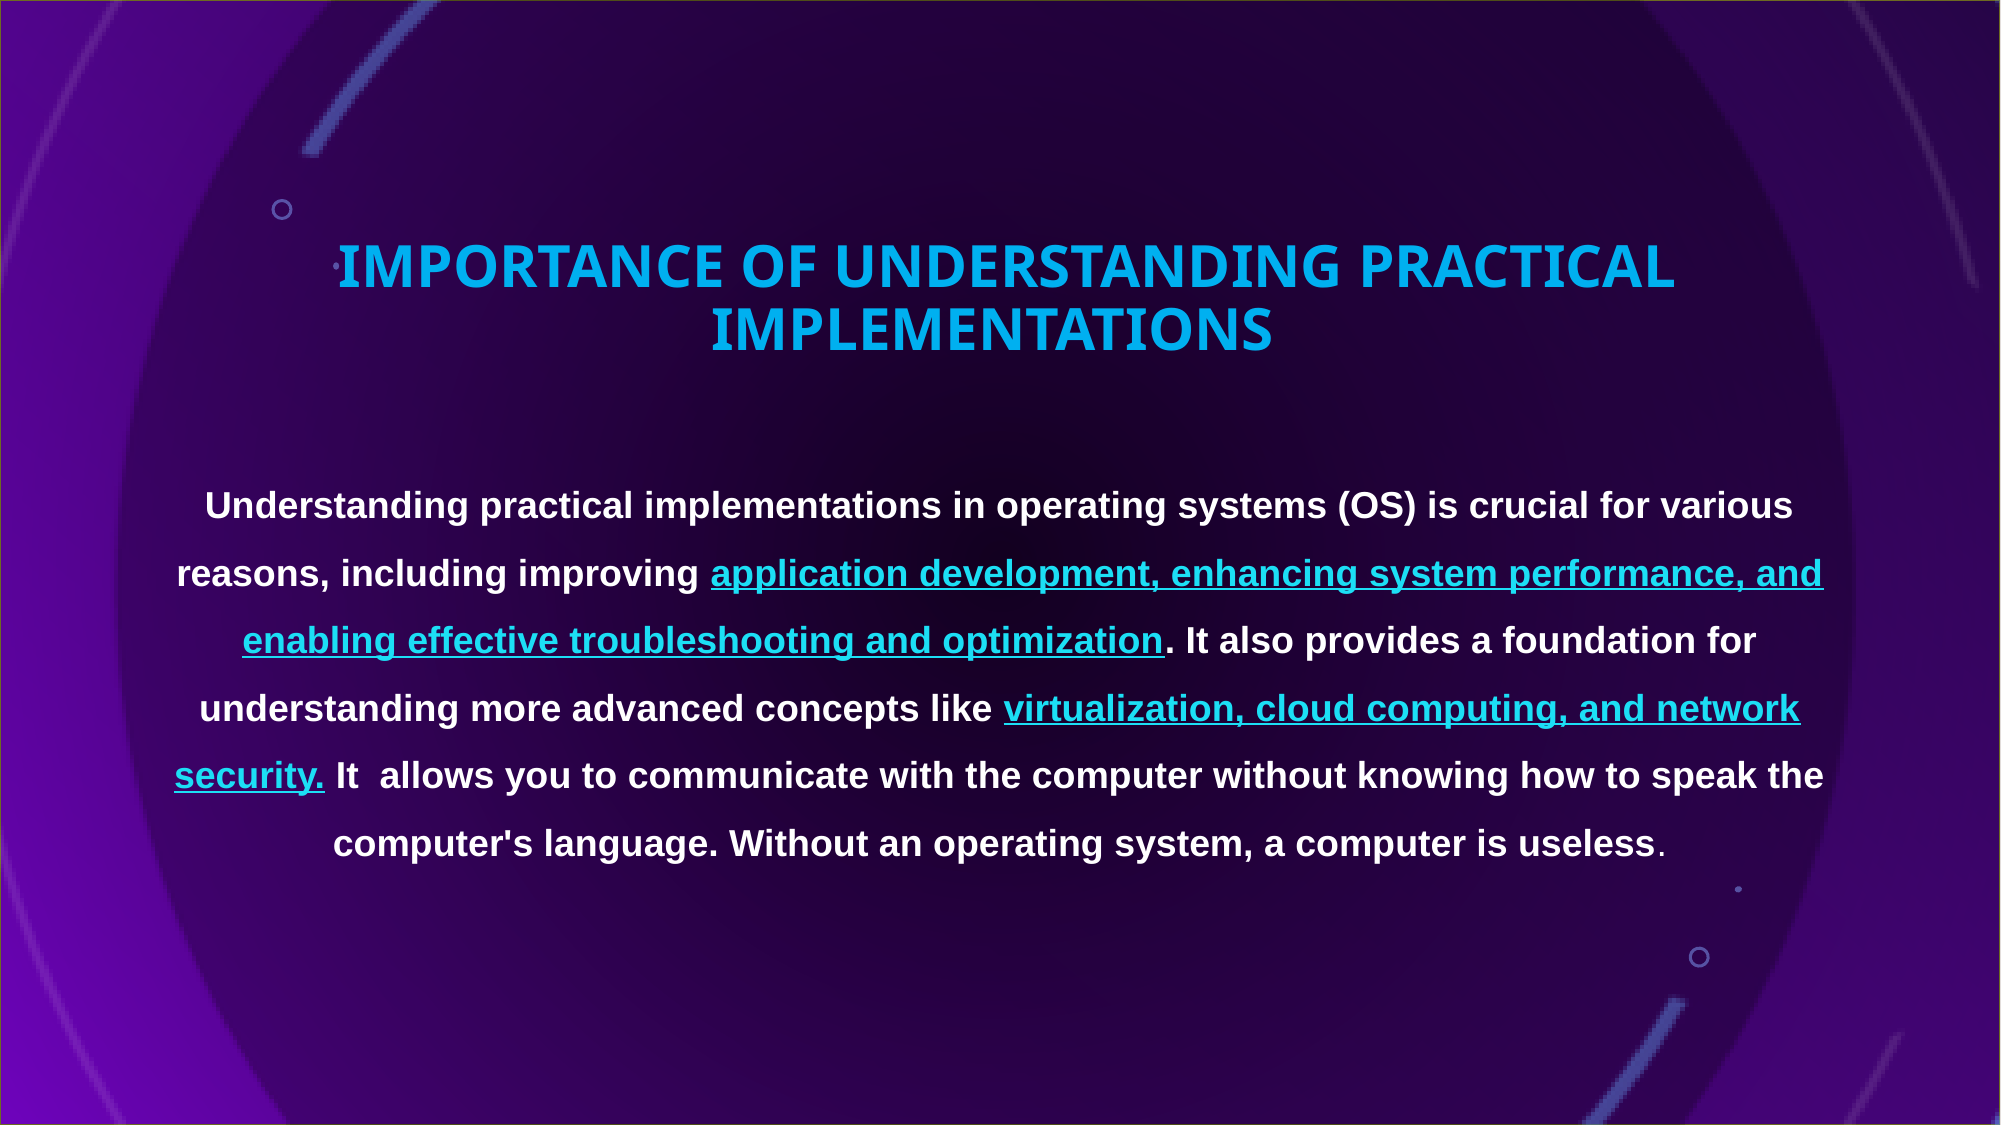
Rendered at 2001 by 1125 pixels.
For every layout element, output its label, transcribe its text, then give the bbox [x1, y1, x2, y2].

subtitle importance of understanding practical implementations Understanding practical implementations in operating systems (OS) is crucial for various reasons, including improving application development, enhancing system performance, and enabling effective troubleshooting and optimization. It also provides a foundation for understanding more advanced concepts like virtualization, cloud computing, and network security. It allows you to communicate with the computer without knowing how to speak the computer's language. Without an operating system, a computer is useless. [114, 229, 1886, 941]
picture [0, 0, 2000, 1125]
